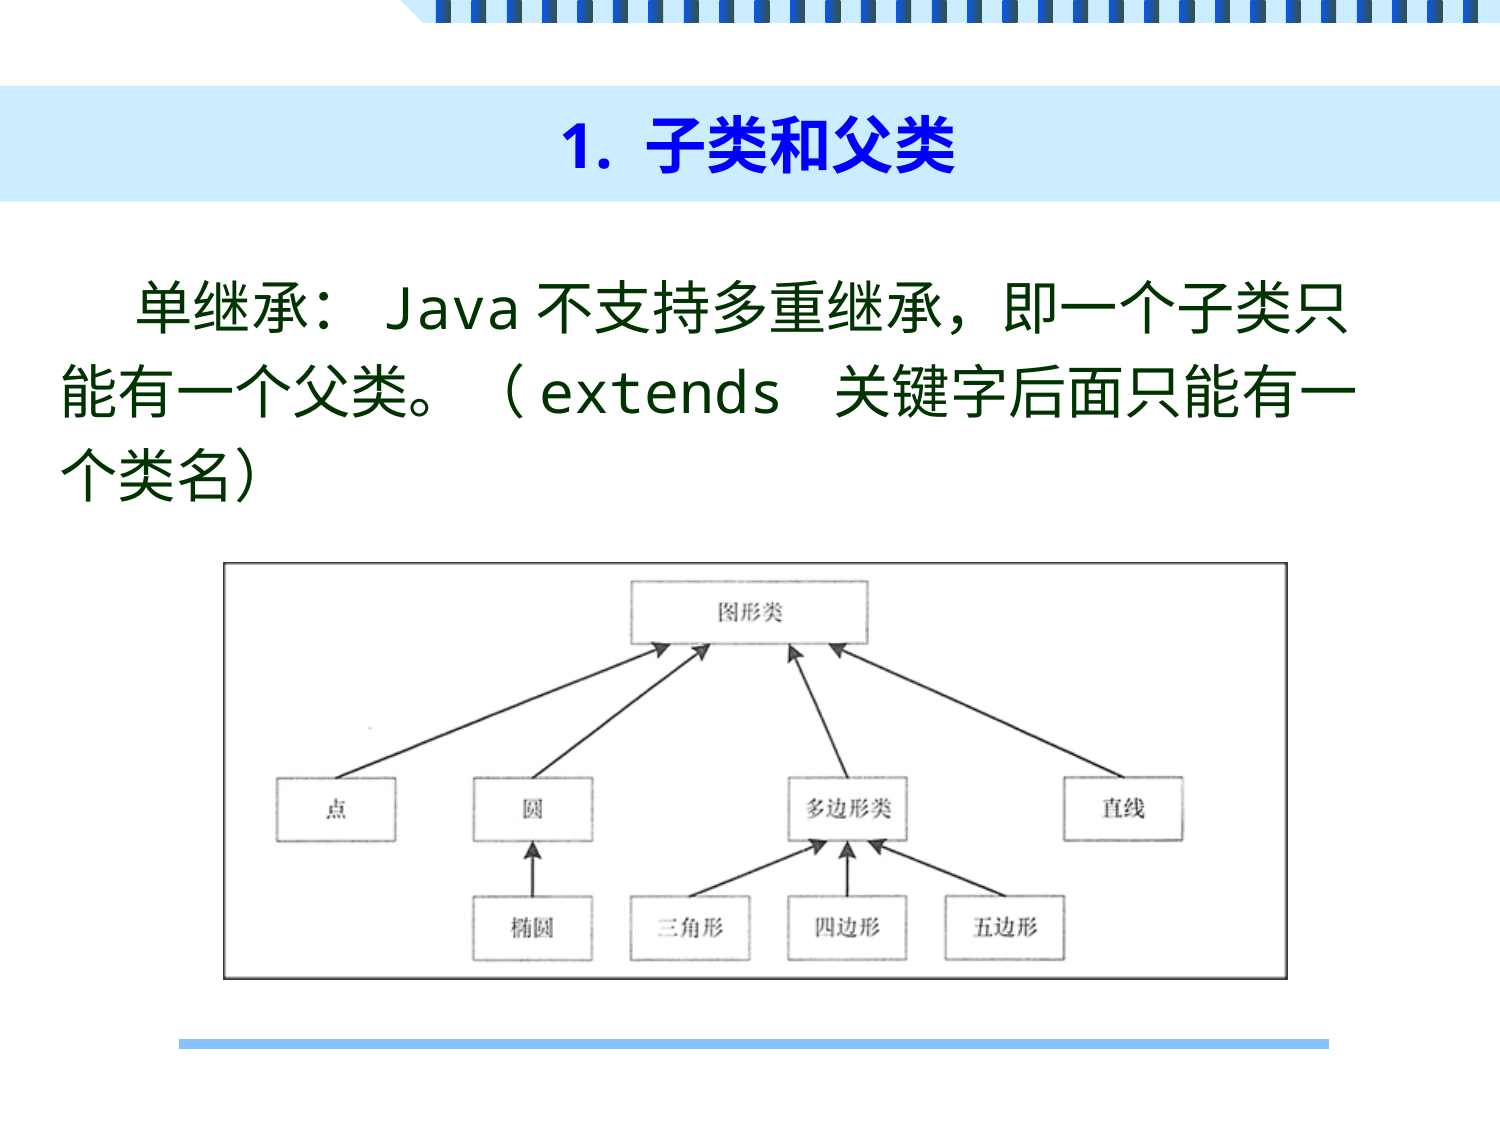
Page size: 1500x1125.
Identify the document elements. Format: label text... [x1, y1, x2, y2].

picture [223, 562, 1288, 981]
text_box 单继承：Java不支持多重继承，即一个子类只能有一个父类。（extends 关键字后面只能有一个类名） [44, 250, 1405, 517]
title 1. 子类和父类 [0, 85, 1500, 202]
